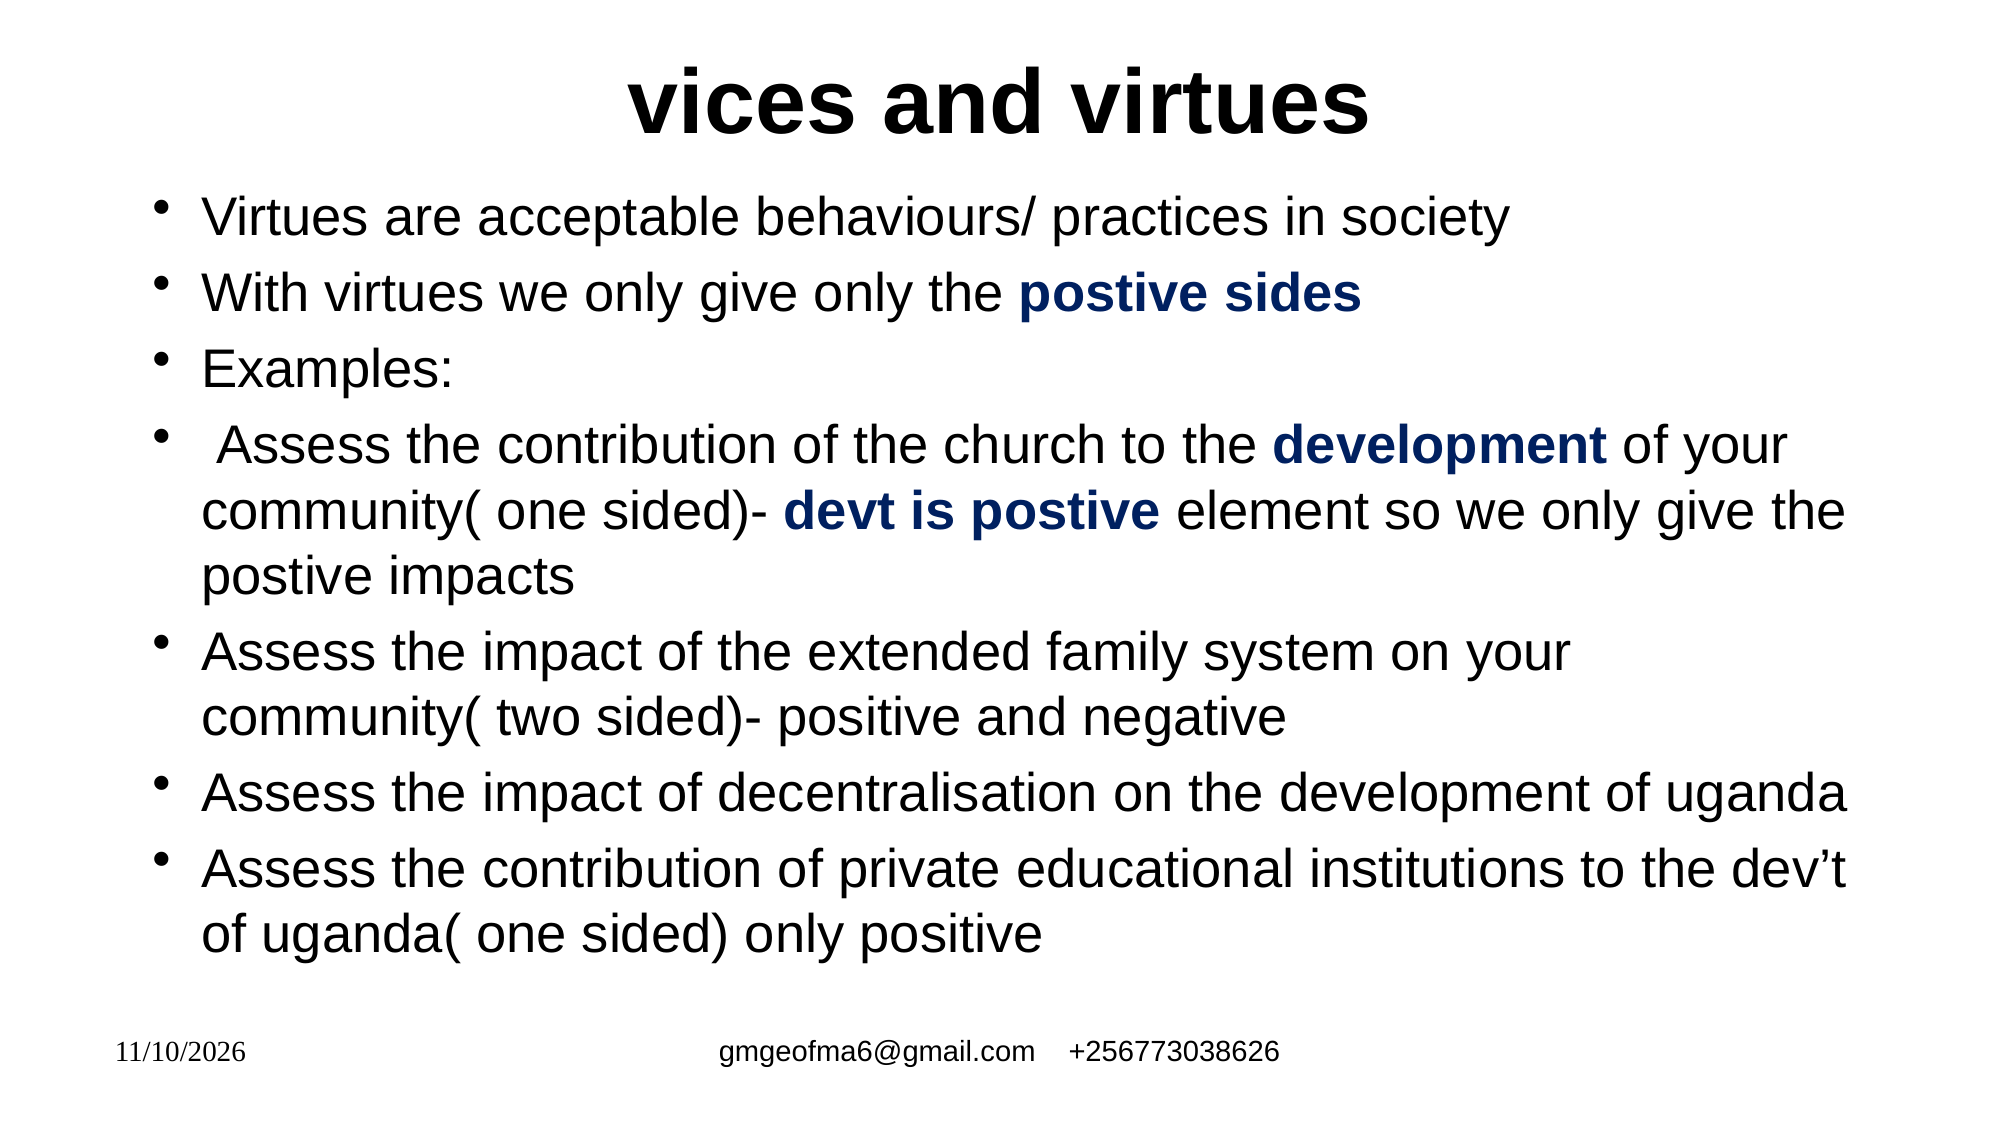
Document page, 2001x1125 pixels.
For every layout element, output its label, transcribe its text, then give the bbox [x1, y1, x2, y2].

slide_number [99, 1024, 567, 1103]
footer gmgeofma6@gmail.com +256773038626 [683, 1024, 1317, 1103]
list Virtues are acceptable behaviours/ practices in society With virtues we only give only the postive sides Examples: Assess the contribution of the church to the development of your community( one sided)- devt is postive element so we only give the postive impacts Assess the impact of the extended family system on your community( two sided)- positive and negative Assess the impact of decentralisation on the development of uganda Assess the contribution of private educational institutions to the dev’t of uganda( one sided) only positive [137, 173, 1863, 1014]
title vices and virtues [137, 30, 1863, 164]
